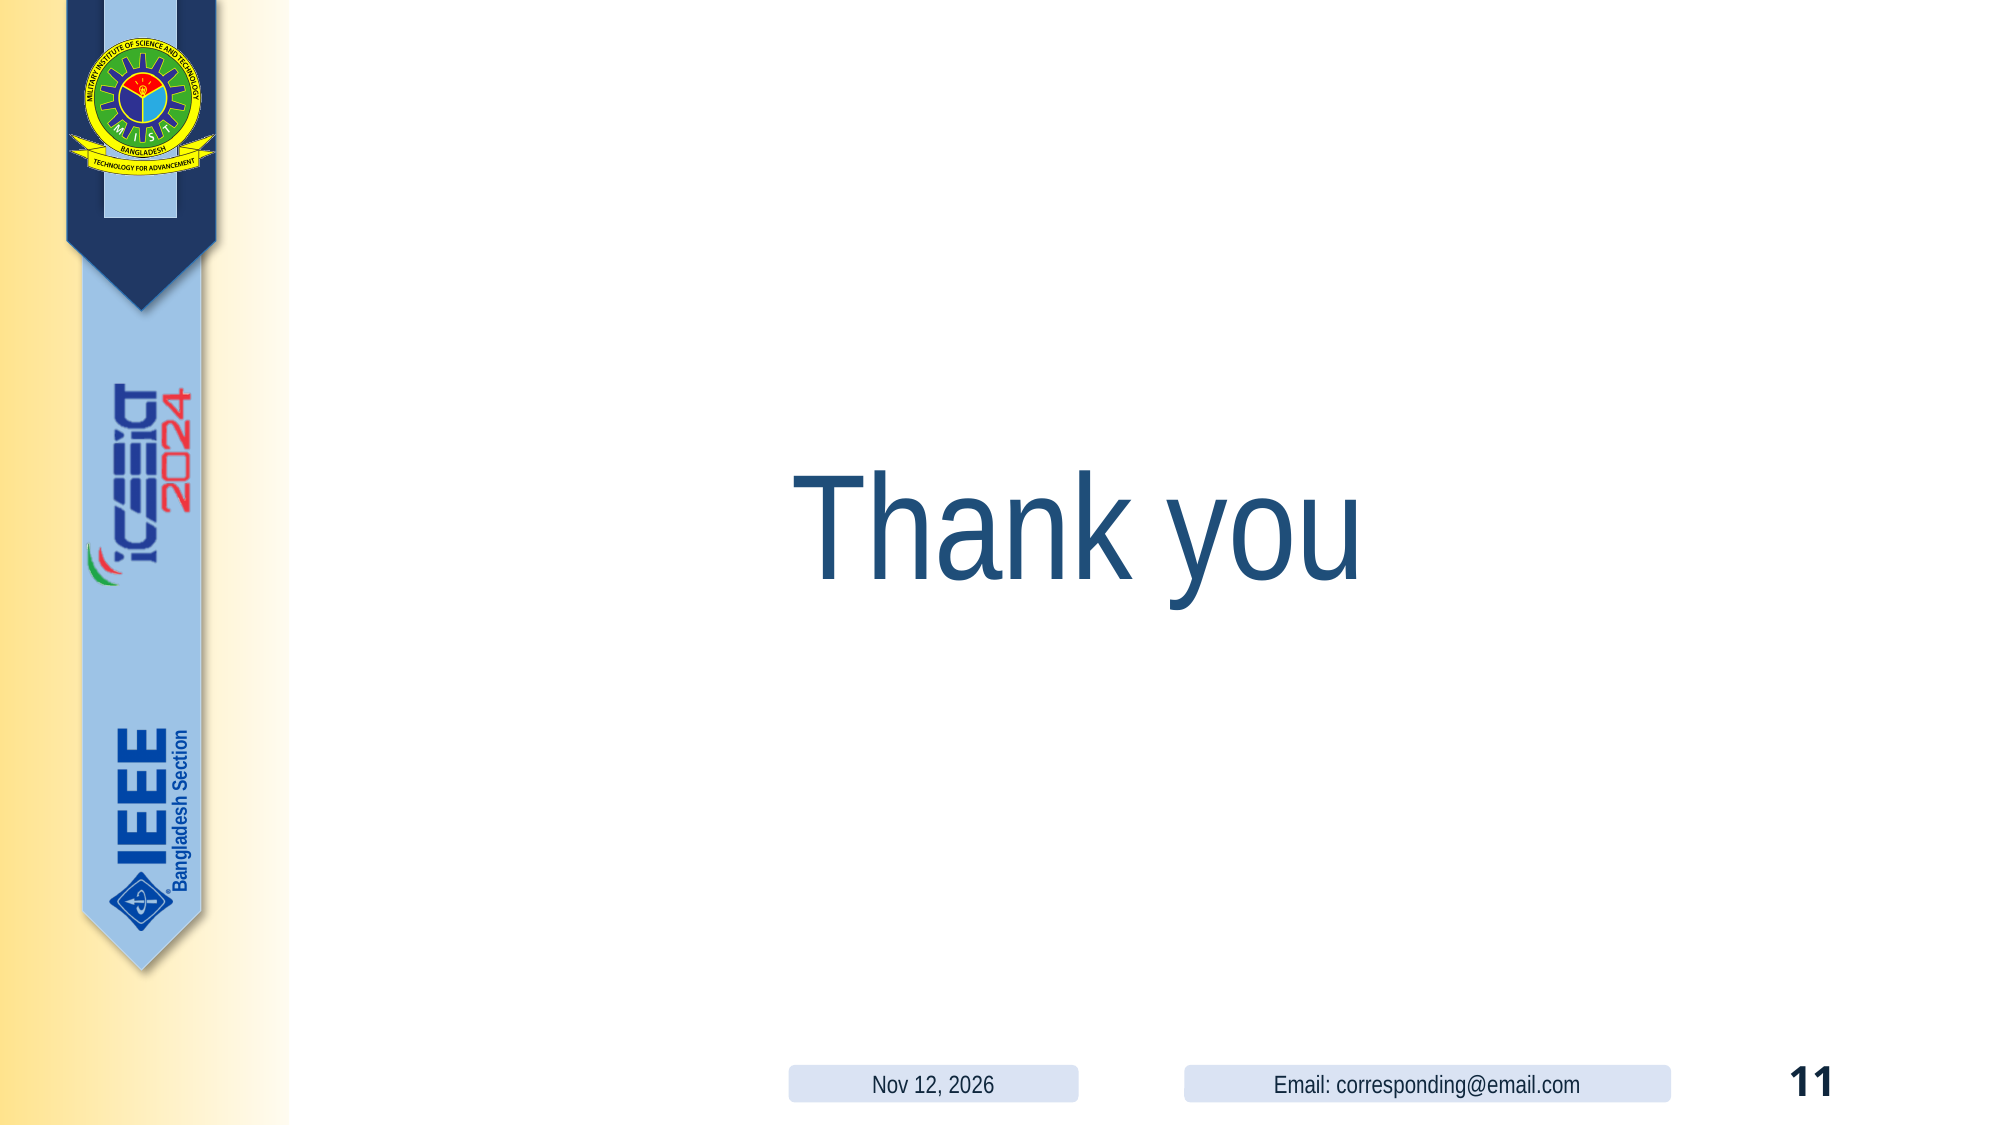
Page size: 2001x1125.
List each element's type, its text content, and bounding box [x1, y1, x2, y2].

picture [67, 35, 216, 178]
picture [110, 729, 173, 931]
list Thank you [578, 442, 1578, 683]
picture [85, 384, 193, 586]
slide_number 3-May-24 [788, 1064, 1079, 1103]
footer Email: corresponding@email.com [1184, 1064, 1672, 1103]
slide_number 11 [1666, 1064, 1852, 1103]
